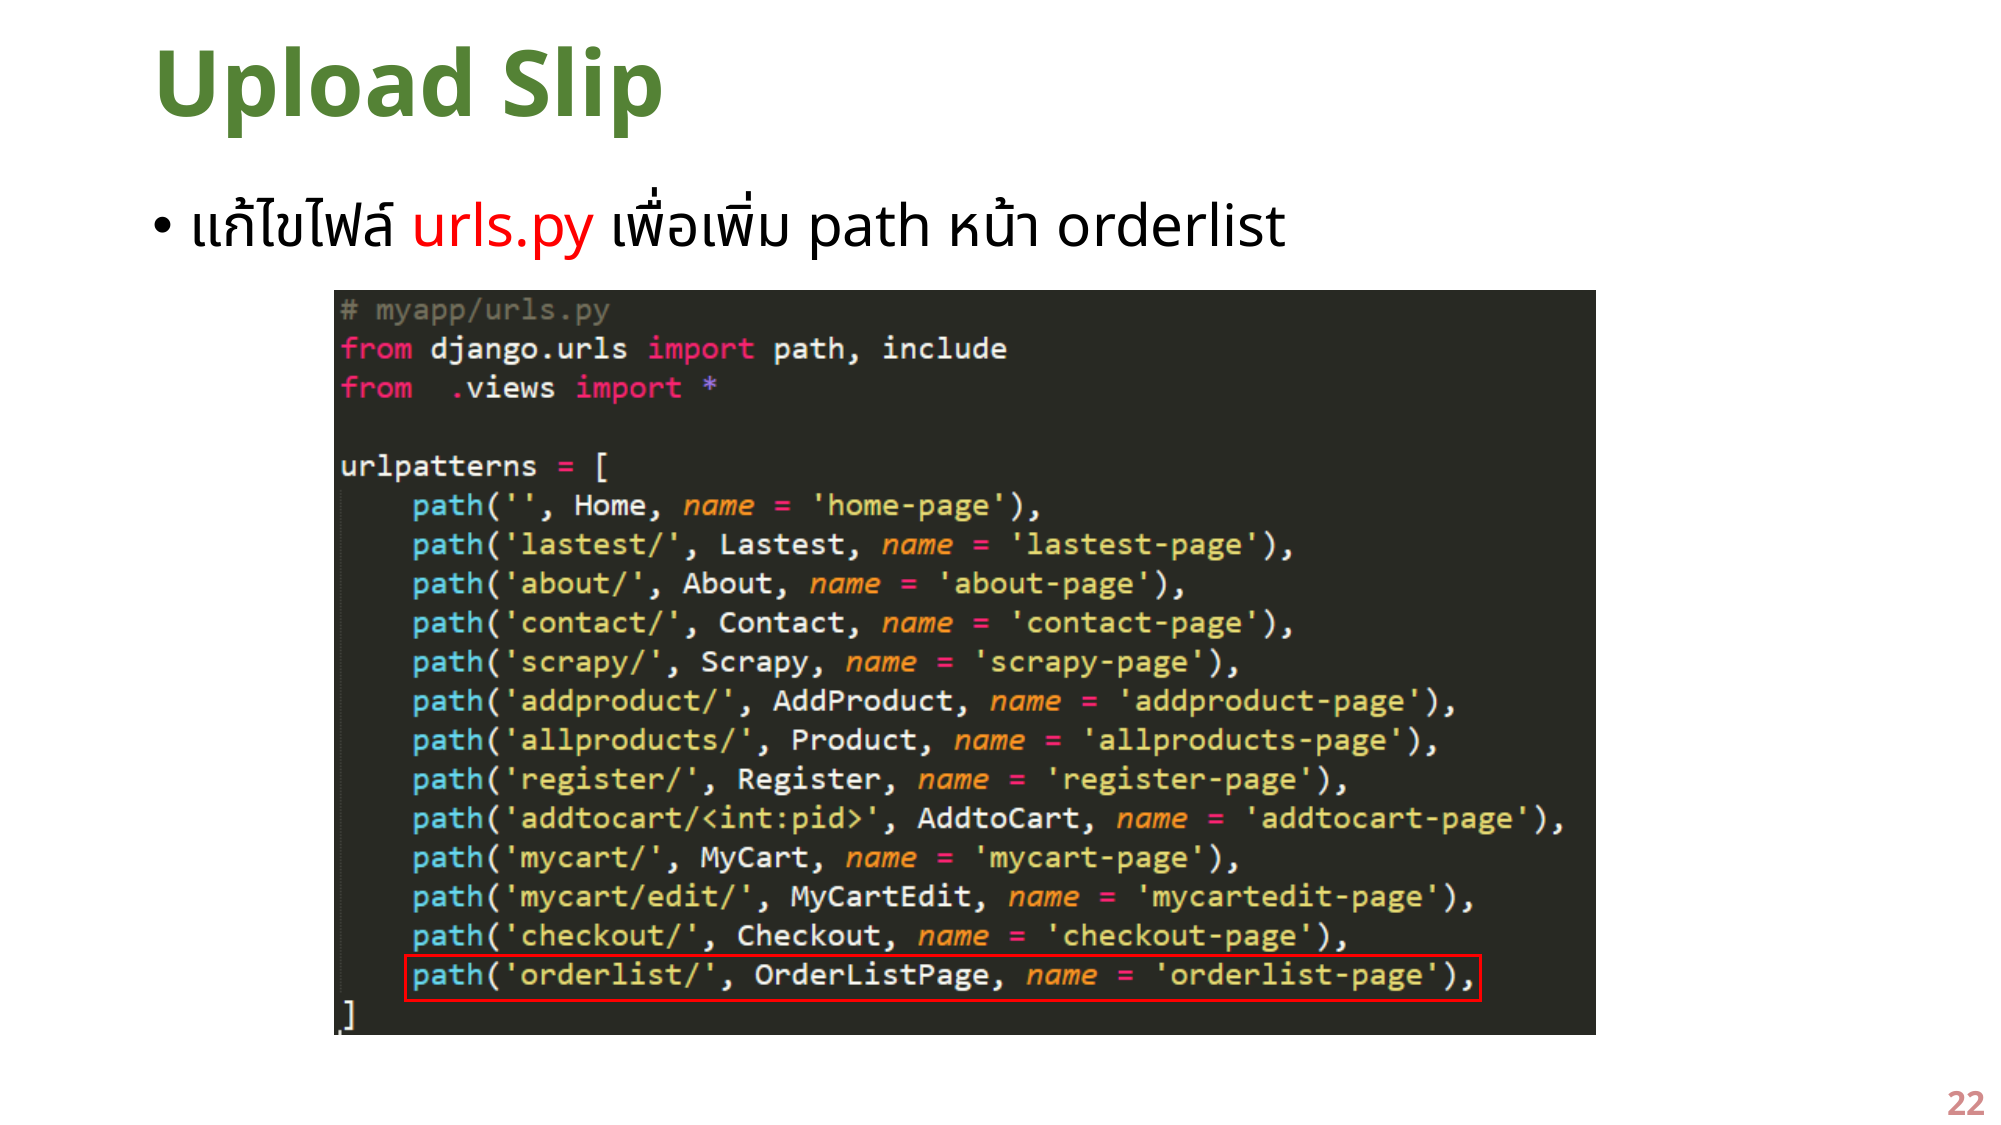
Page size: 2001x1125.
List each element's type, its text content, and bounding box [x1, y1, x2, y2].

list แก้ไขไฟล์ urls.py เพื่อเพิ่ม path หน้า orderlist [137, 189, 1863, 1016]
picture [334, 290, 1596, 1035]
title Upload Slip [137, 22, 1863, 153]
slide_number 22 [1550, 1083, 2000, 1125]
